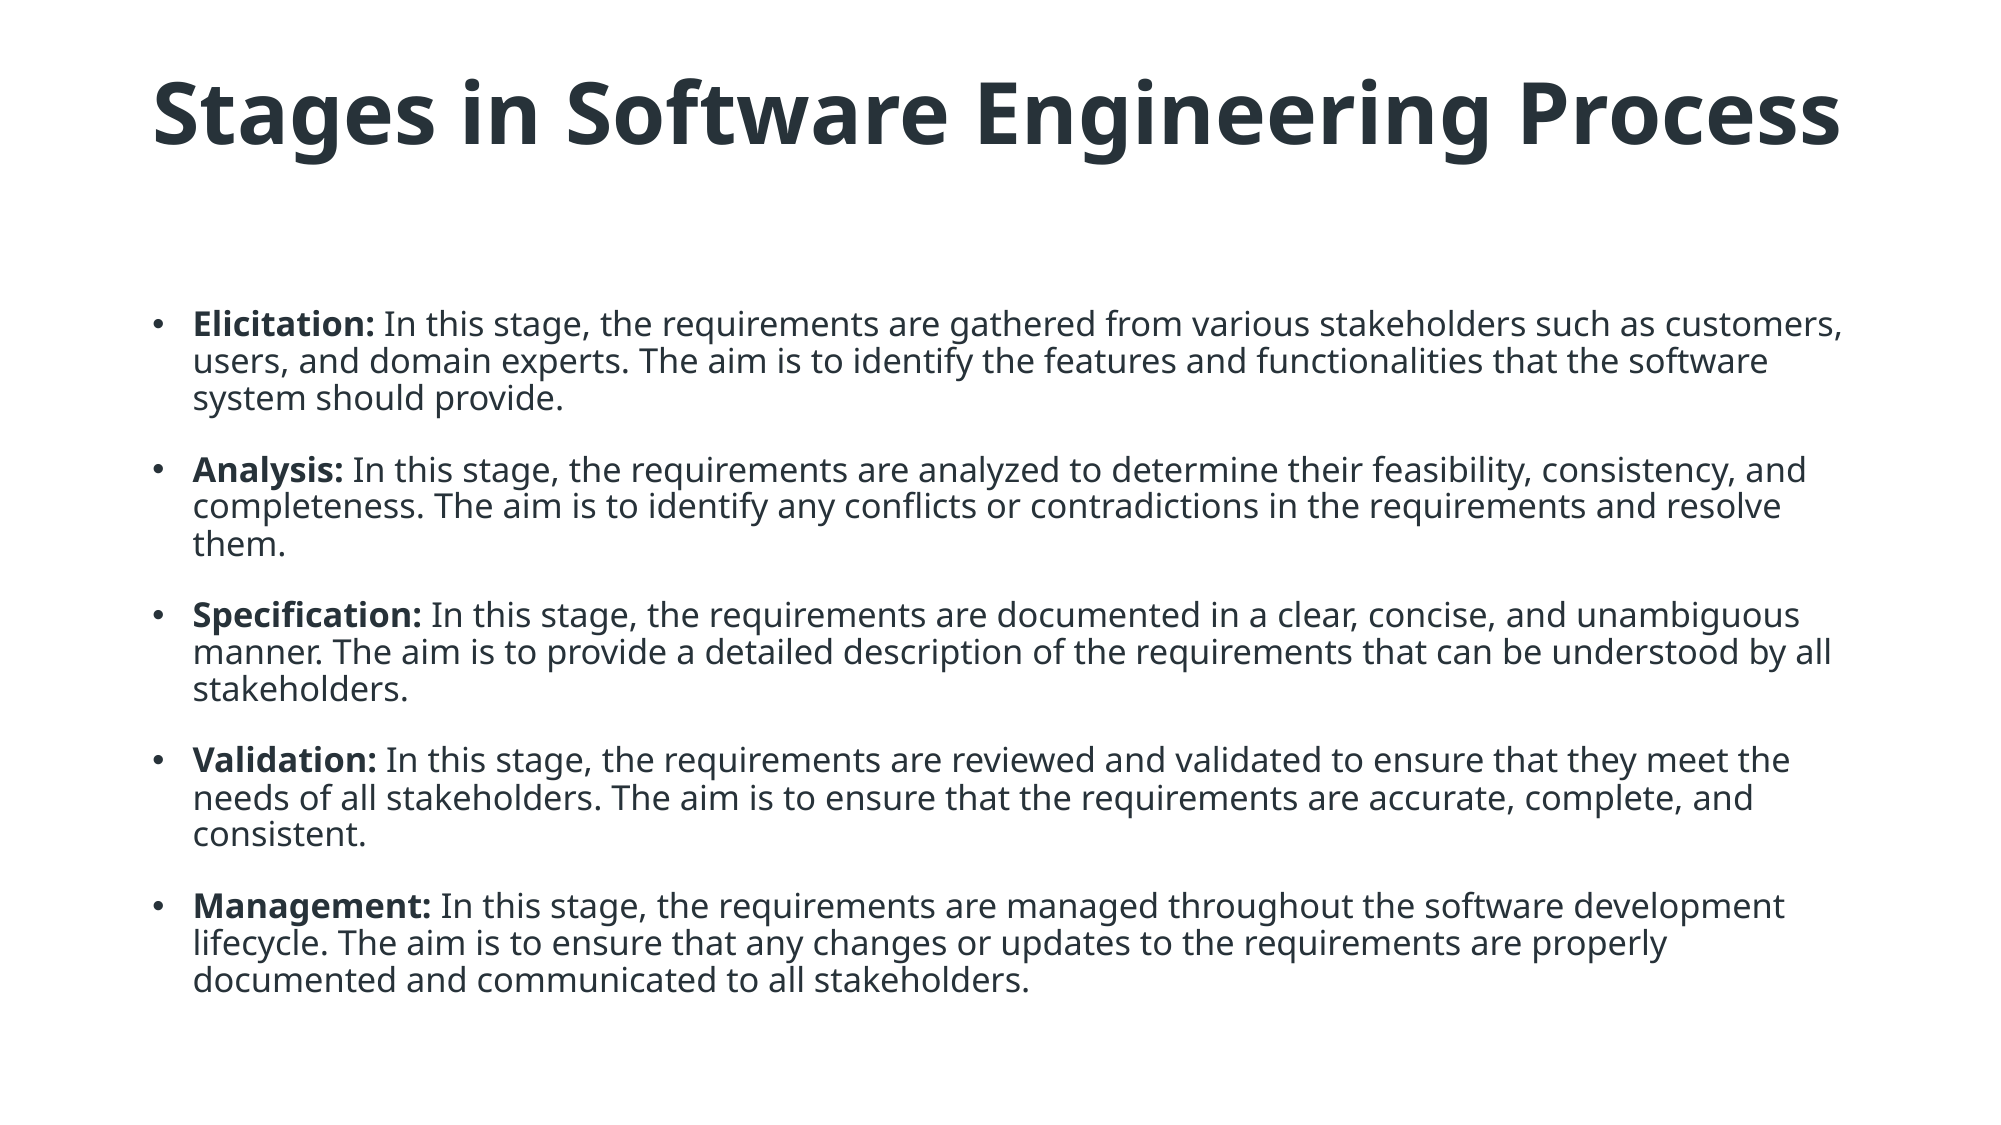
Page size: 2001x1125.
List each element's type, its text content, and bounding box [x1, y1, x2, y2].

title Stages in Software Engineering Process [137, 59, 1863, 278]
list Elicitation: In this stage, the requirements are gathered from various stakeholders such as customers, users, and domain experts. The aim is to identify the features and functionalities that the software system should provide. Analysis: In this stage, the requirements are analyzed to determine their feasibility, consistency, and completeness. The aim is to identify any conflicts or contradictions in the requirements and resolve them. Specification: In this stage, the requirements are documented in a clear, concise, and unambiguous manner. The aim is to provide a detailed description of the requirements that can be understood by all stakeholders. Validation: In this stage, the requirements are reviewed and validated to ensure that they meet the needs of all stakeholders. The aim is to ensure that the requirements are accurate, complete, and consistent. Management: In this stage, the requirements are managed throughout the software development lifecycle. The aim is to ensure that any changes or updates to the requirements are properly documented and communicated to all stakeholders. [137, 299, 1863, 1014]
